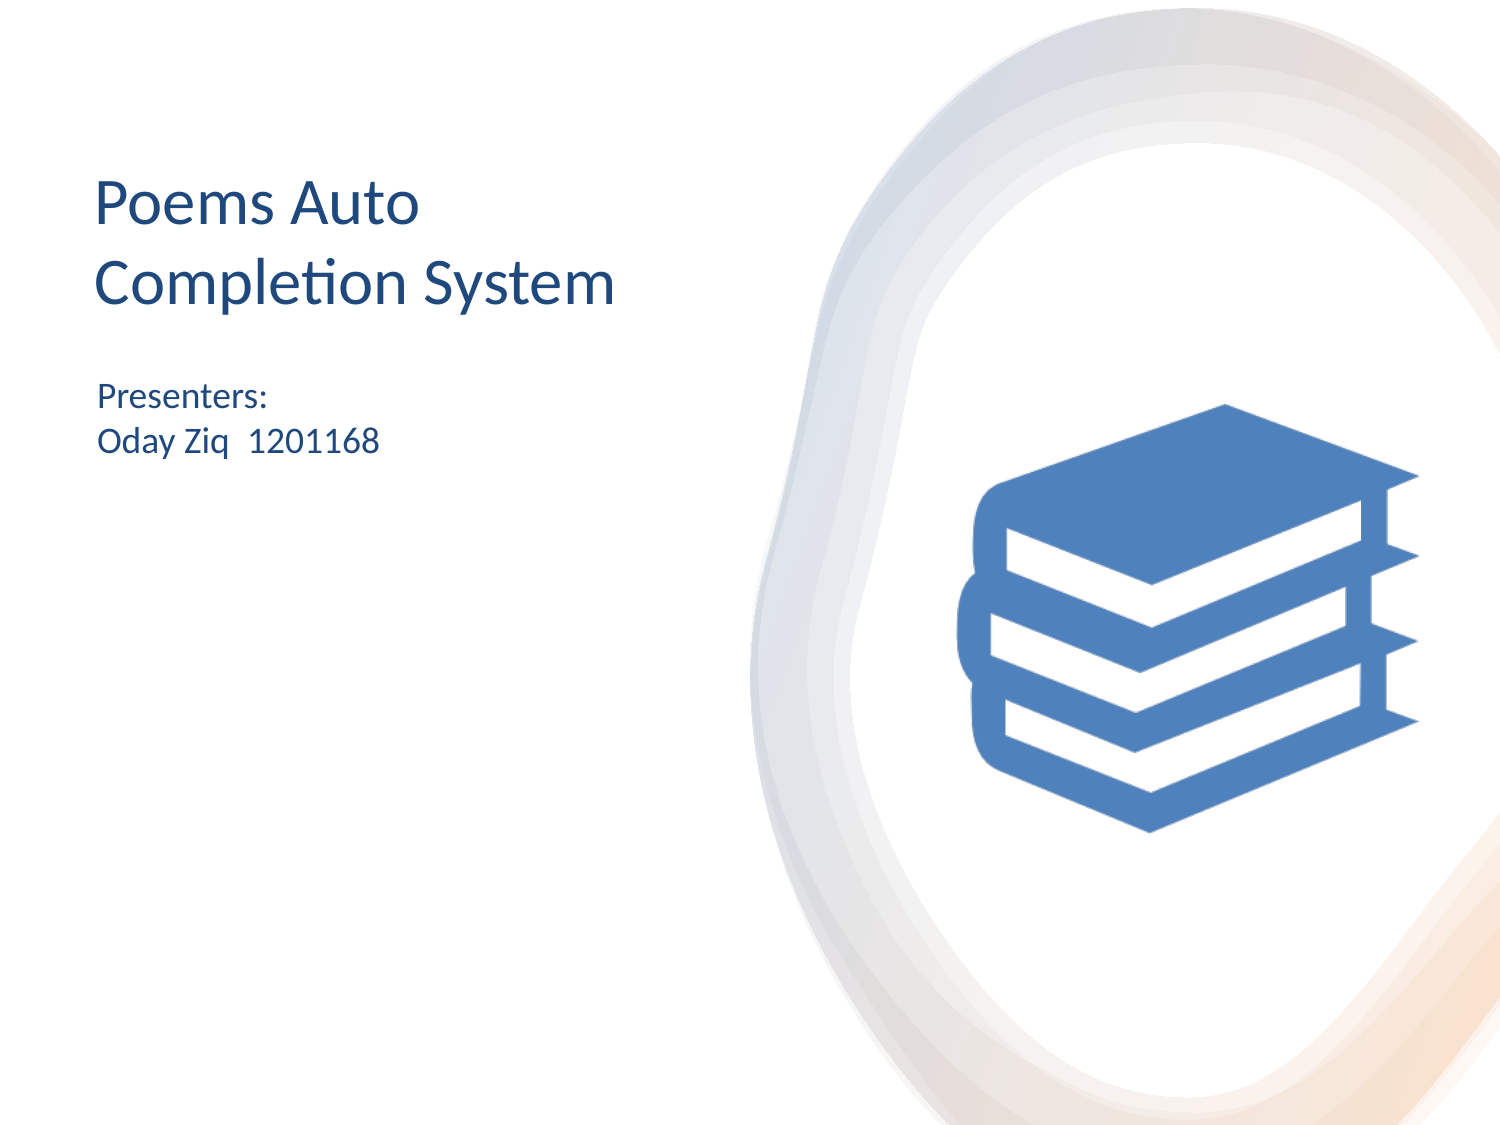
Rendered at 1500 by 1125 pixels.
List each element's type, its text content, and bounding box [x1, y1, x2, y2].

title Poems Auto Completion System [79, 149, 671, 363]
text_box [0, 0, 1500, 1125]
picture [930, 363, 1442, 874]
text_box Presenters: Oday Ziq 1201168 [82, 363, 396, 514]
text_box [750, 8, 1500, 1125]
